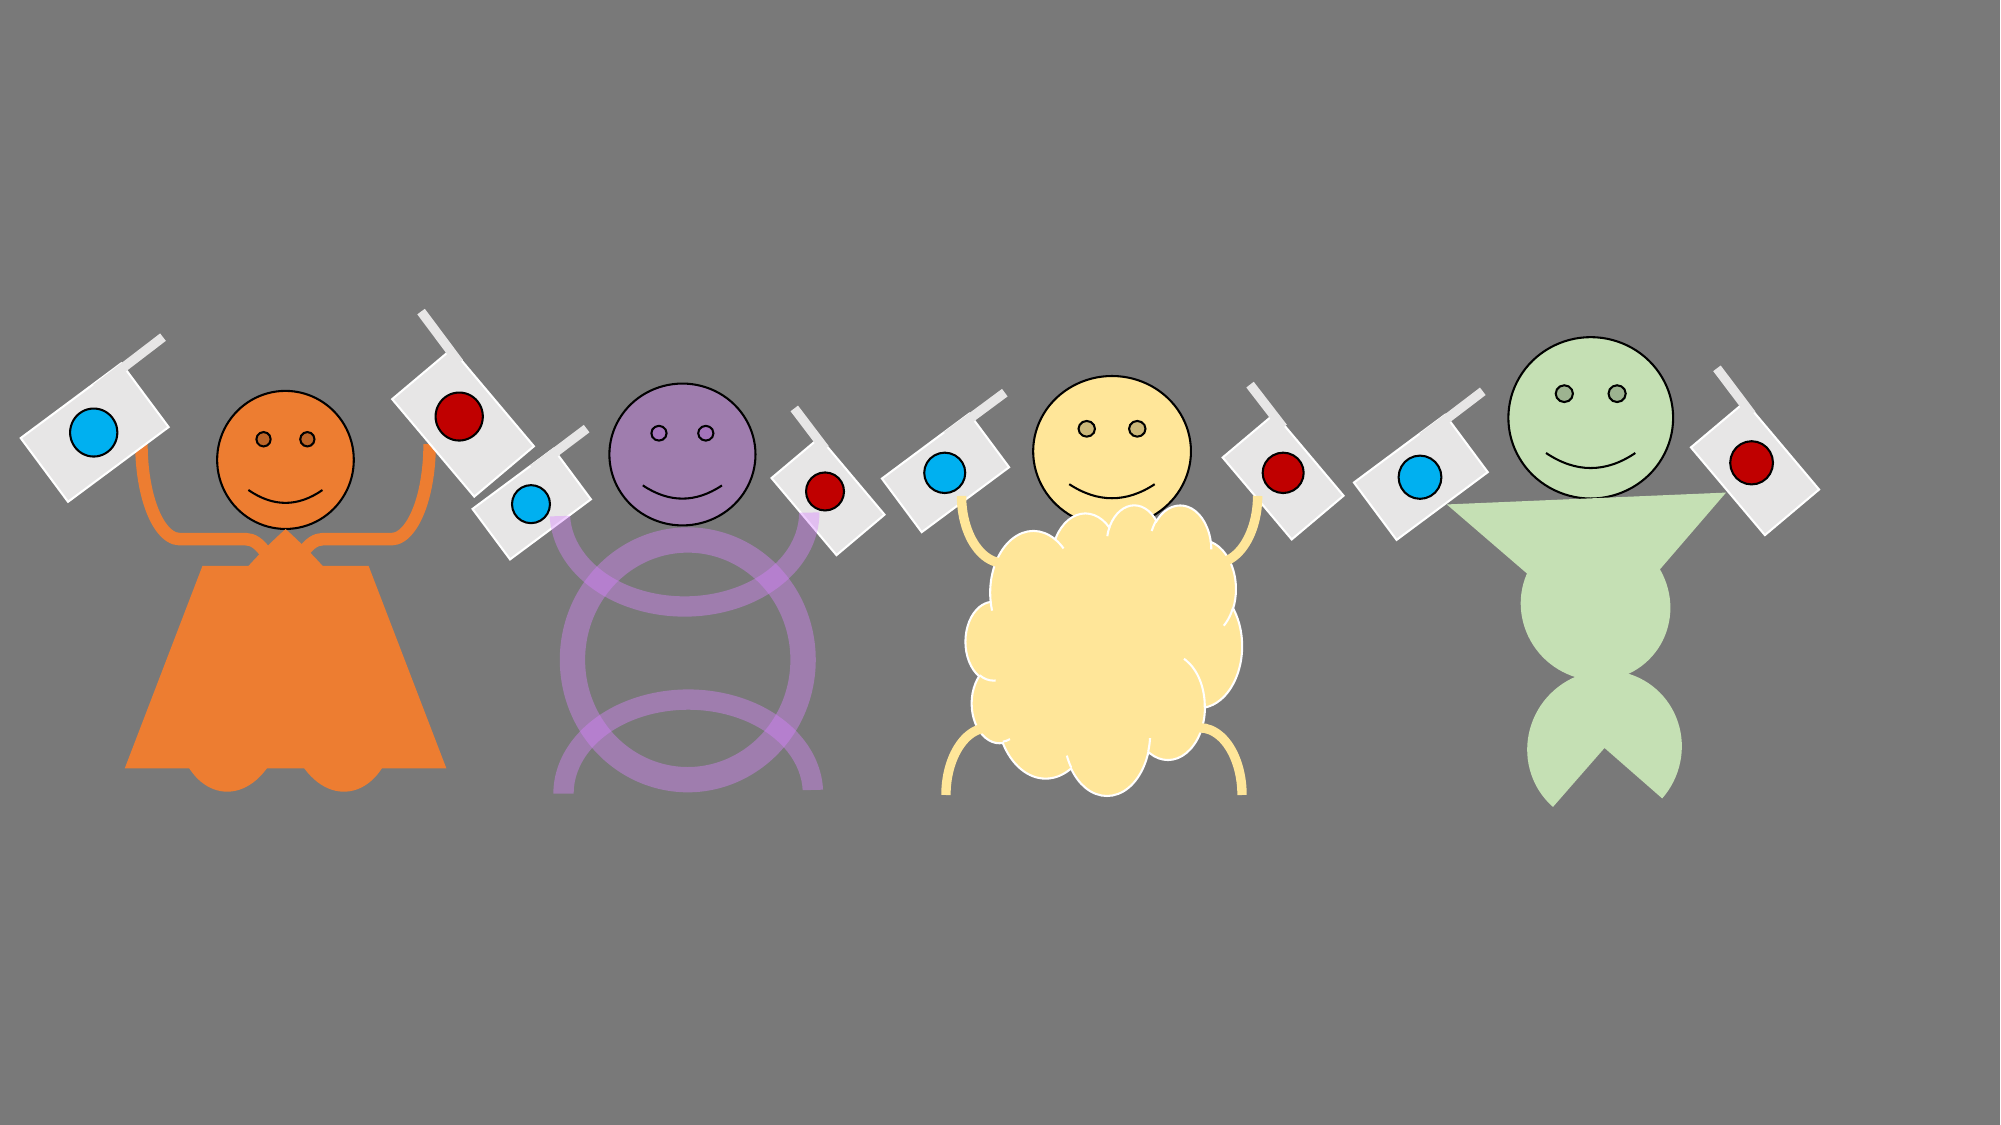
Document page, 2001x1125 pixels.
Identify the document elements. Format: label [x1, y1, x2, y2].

text_box [31, 311, 1791, 898]
